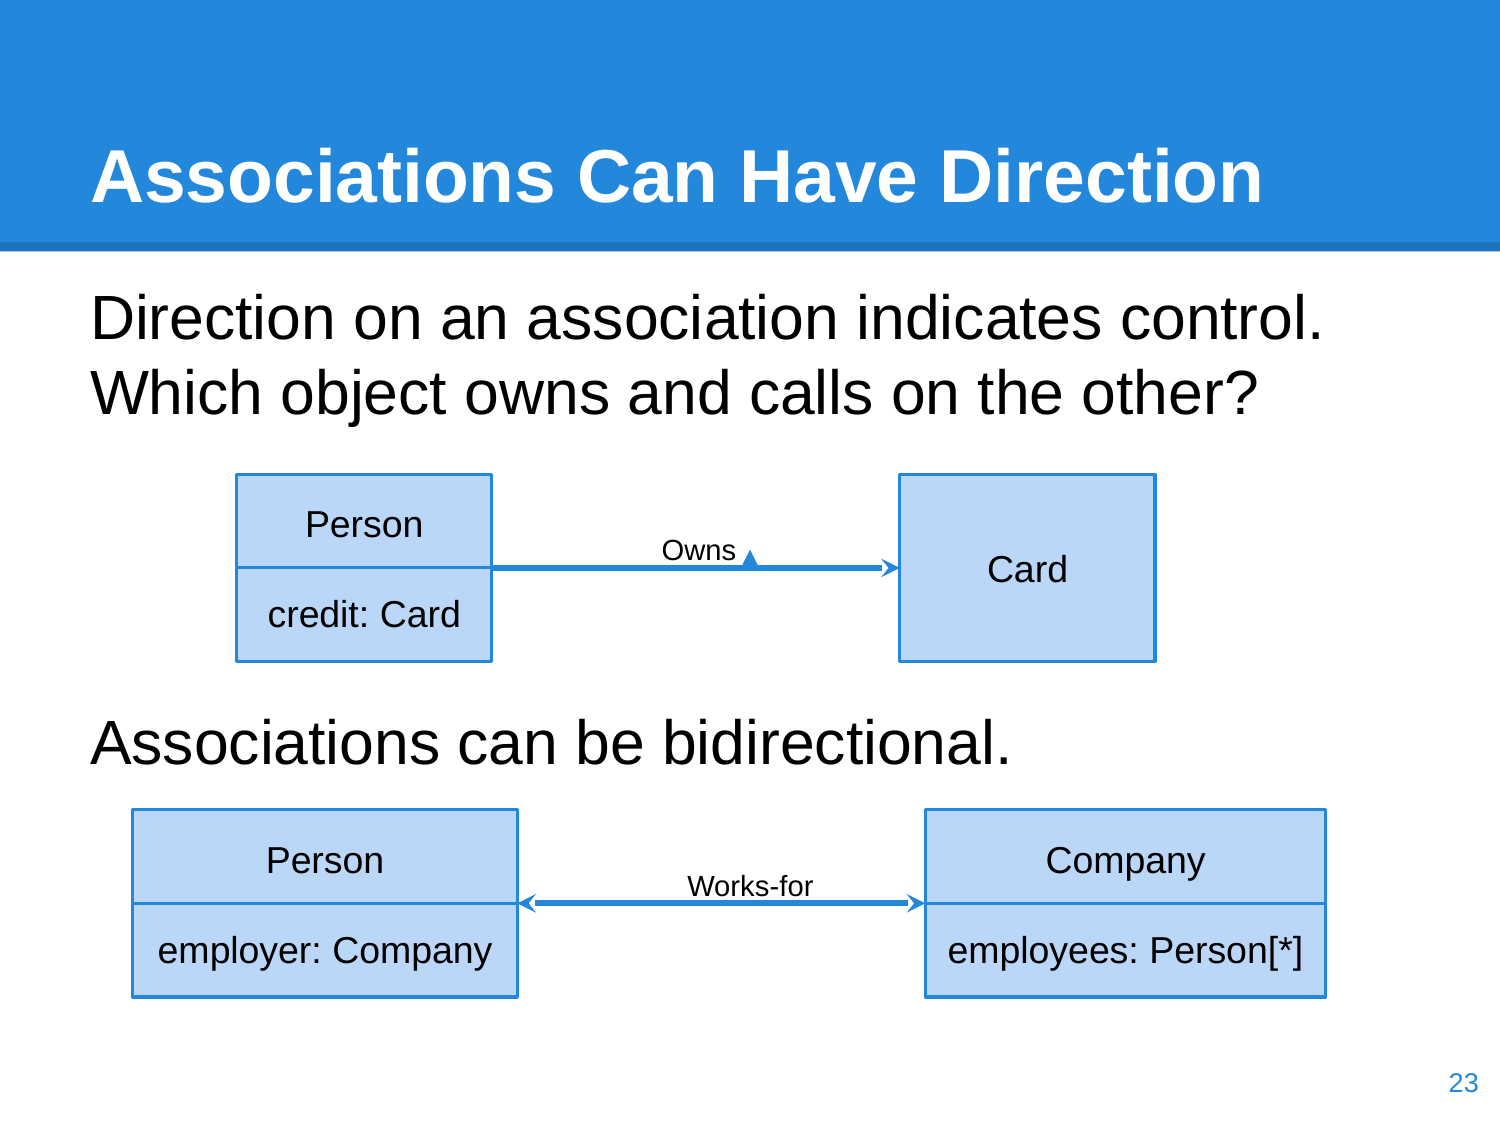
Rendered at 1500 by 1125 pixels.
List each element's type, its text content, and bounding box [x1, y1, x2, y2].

text_box Person credit: Card [236, 474, 492, 566]
text_box Person employer: Company [132, 910, 518, 998]
text_box Person credit: Card [236, 574, 492, 662]
text_box Owns [646, 516, 880, 562]
text_box Card [899, 474, 1156, 662]
text_box Company employees: Person[*] [925, 910, 1326, 998]
slide_number ‹#› [1403, 1038, 1494, 1125]
list Direction on an association indicates control. Which object owns and calls on the other? Associations can be bidirectional. [75, 262, 1406, 409]
text_box Works-for [672, 852, 906, 897]
text_box Company employees: Person[*] [925, 809, 1326, 902]
text_box Person employer: Company [132, 809, 518, 902]
title Associations Can Have Direction [75, 45, 1425, 233]
